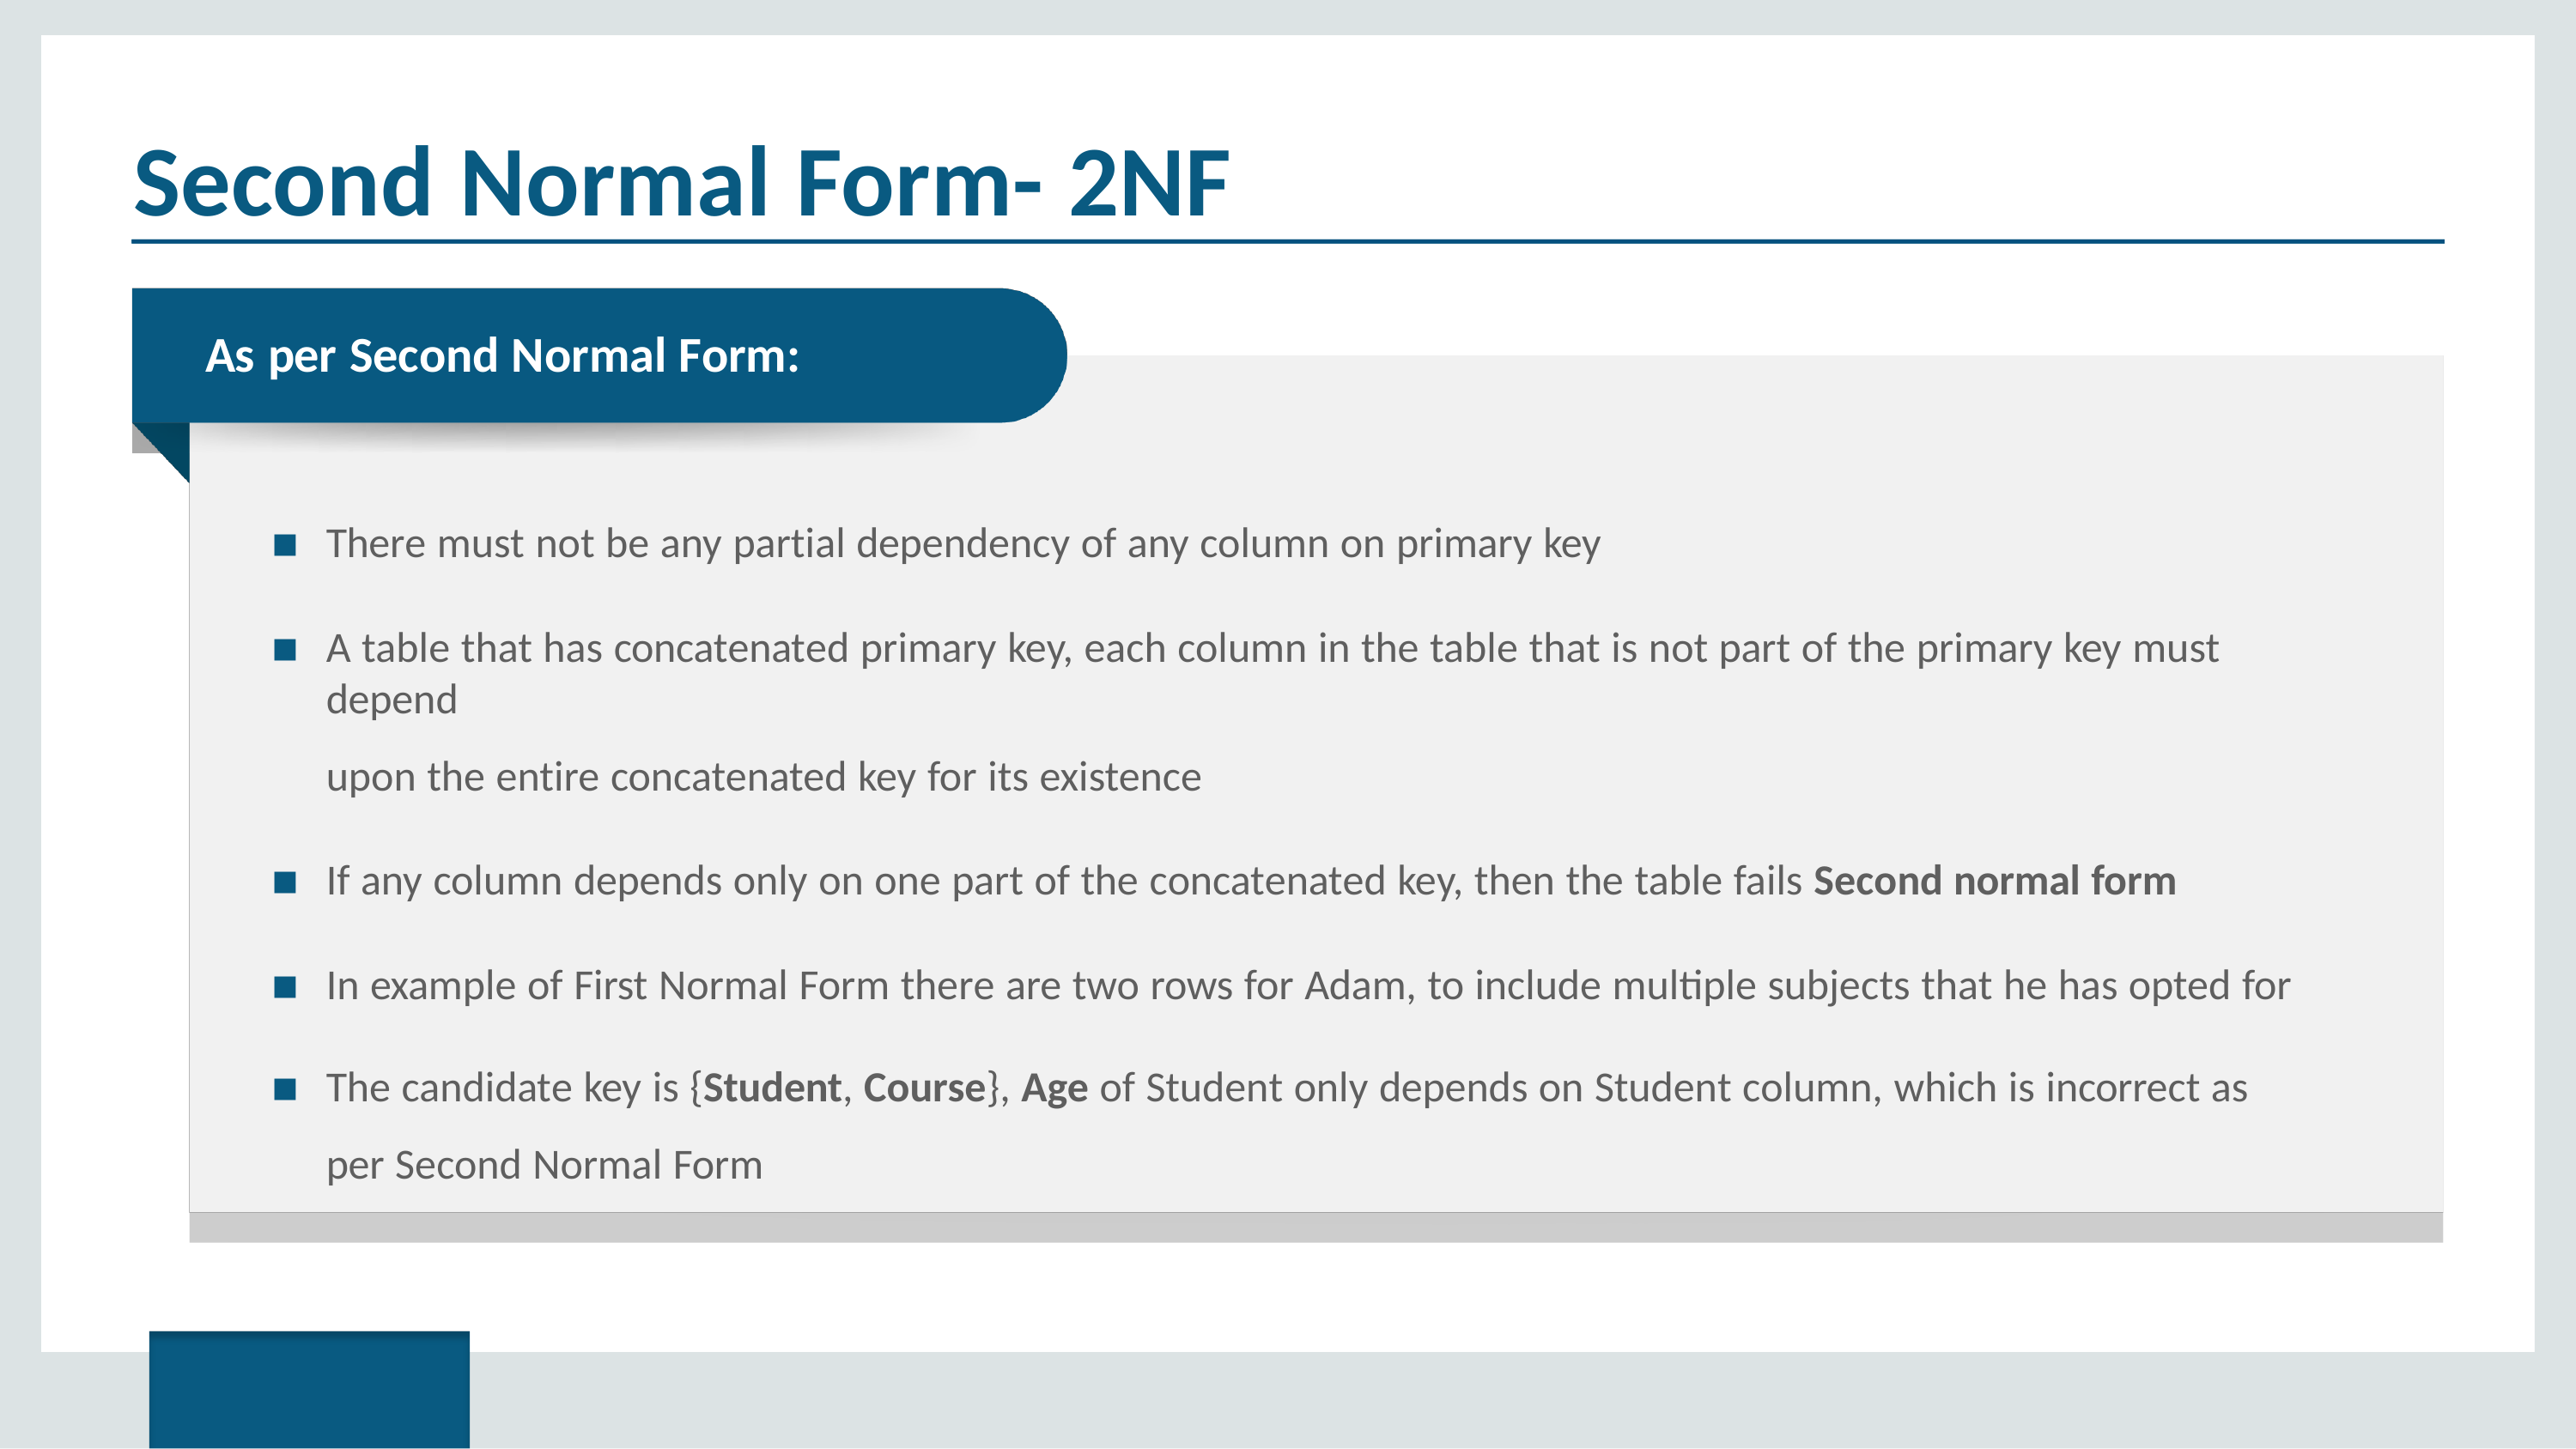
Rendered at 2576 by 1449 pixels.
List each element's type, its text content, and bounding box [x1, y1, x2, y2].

title Second Normal Form- 2NF [131, 115, 2445, 358]
text_box As per Second Normal Form: [204, 322, 801, 383]
text_box There must not be any partial dependency of any column on primary key A table that has concatenated primary key, each column in the table that is not part of the primary key must depend upon the entire concatenated key for its existence If any column depends only on one part of the concatenated key, then the table fails Second normal form In example of First Normal Form there are two rows for Adam, to include multiple subjects that he has opted for The candidate key is {Student, Course}, Age of Student only depends on Student column, which is incorrect as per Second Normal Form [269, 514, 2357, 1188]
text_box [131, 358, 2444, 1243]
